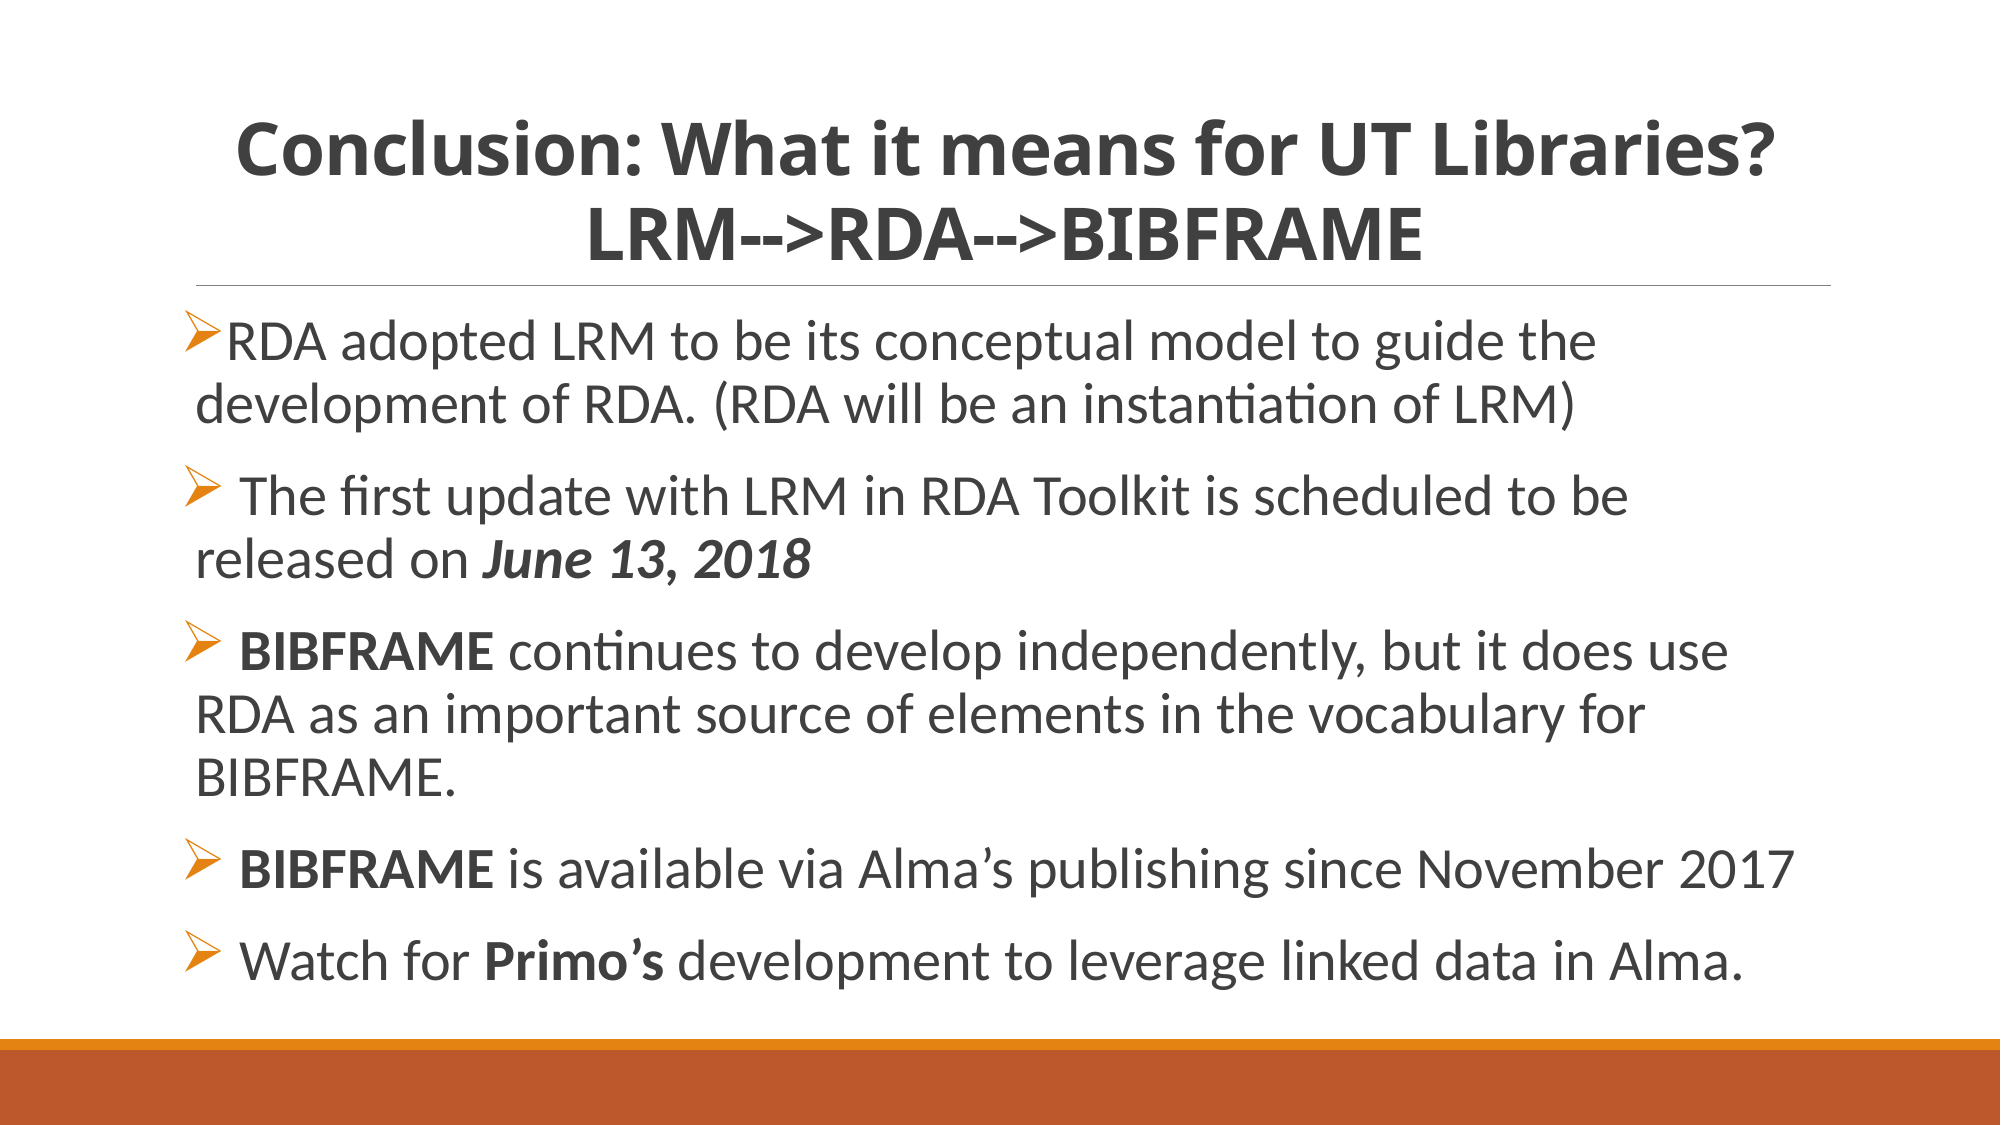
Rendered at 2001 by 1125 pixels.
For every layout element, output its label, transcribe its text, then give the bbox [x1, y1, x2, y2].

title Conclusion: What it means for UT Libraries? LRM-->RDA-->BIBFRAME [180, 47, 1830, 285]
list RDA adopted LRM to be its conceptual model to guide the development of RDA. (RDA will be an instantiation of LRM) The first update with LRM in RDA Toolkit is scheduled to be released on June 13, 2018 BIBFRAME continues to develop independently, but it does use RDA as an important source of elements in the vocabulary for BIBFRAME. BIBFRAME is available via Alma’s publishing since November 2017 Watch for Primo’s development to leverage linked data in Alma. [180, 302, 1830, 963]
